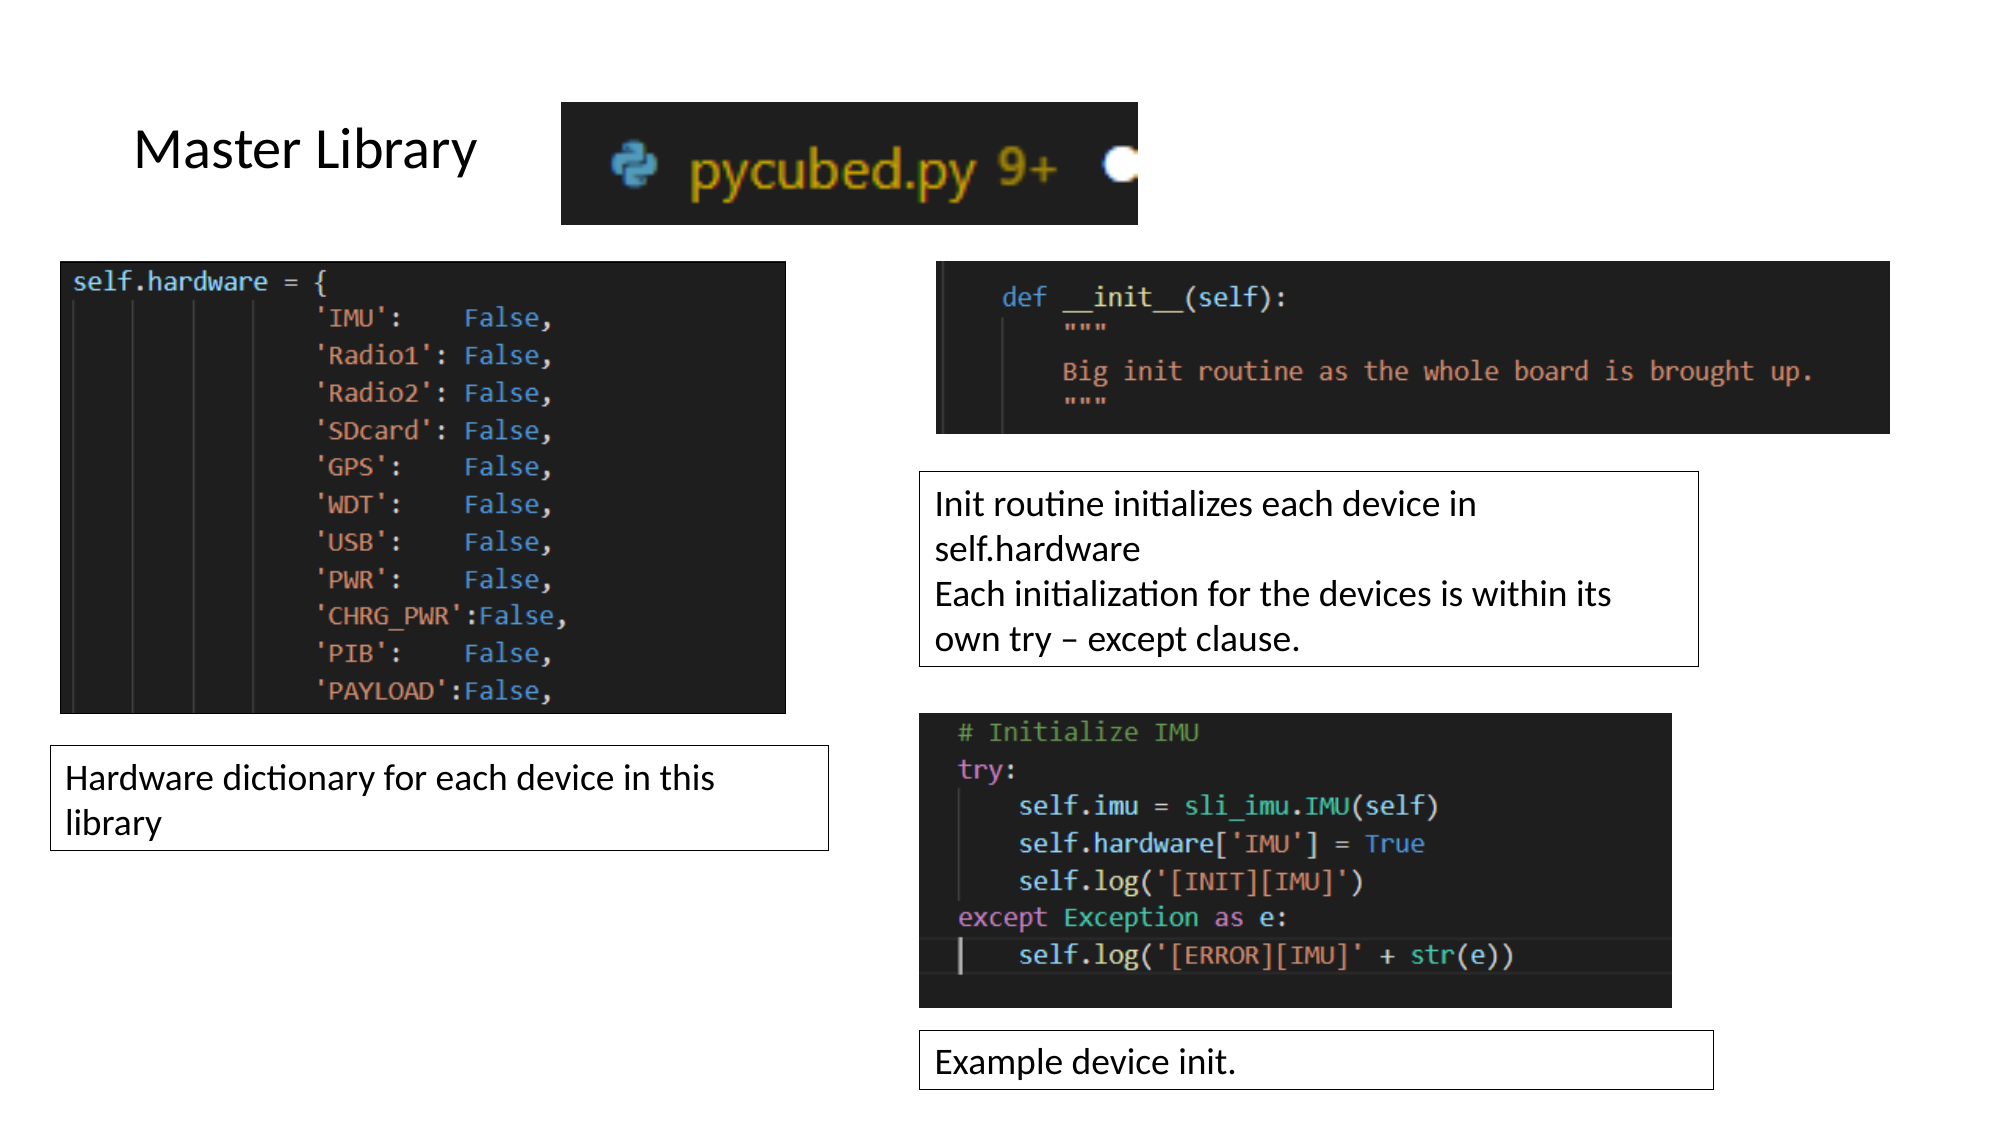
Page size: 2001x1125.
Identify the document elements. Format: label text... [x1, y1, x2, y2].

text_box Init routine initializes each device in self.hardware Each initialization for the devices is within its own try – except clause. [919, 471, 1699, 667]
picture [919, 713, 1672, 1008]
text_box Example device init. [919, 1030, 1714, 1090]
text_box Master Library [24, 102, 561, 188]
picture [561, 102, 1138, 225]
text_box Hardware dictionary for each device in this library [50, 745, 829, 851]
picture [936, 261, 1890, 434]
picture [60, 261, 786, 714]
